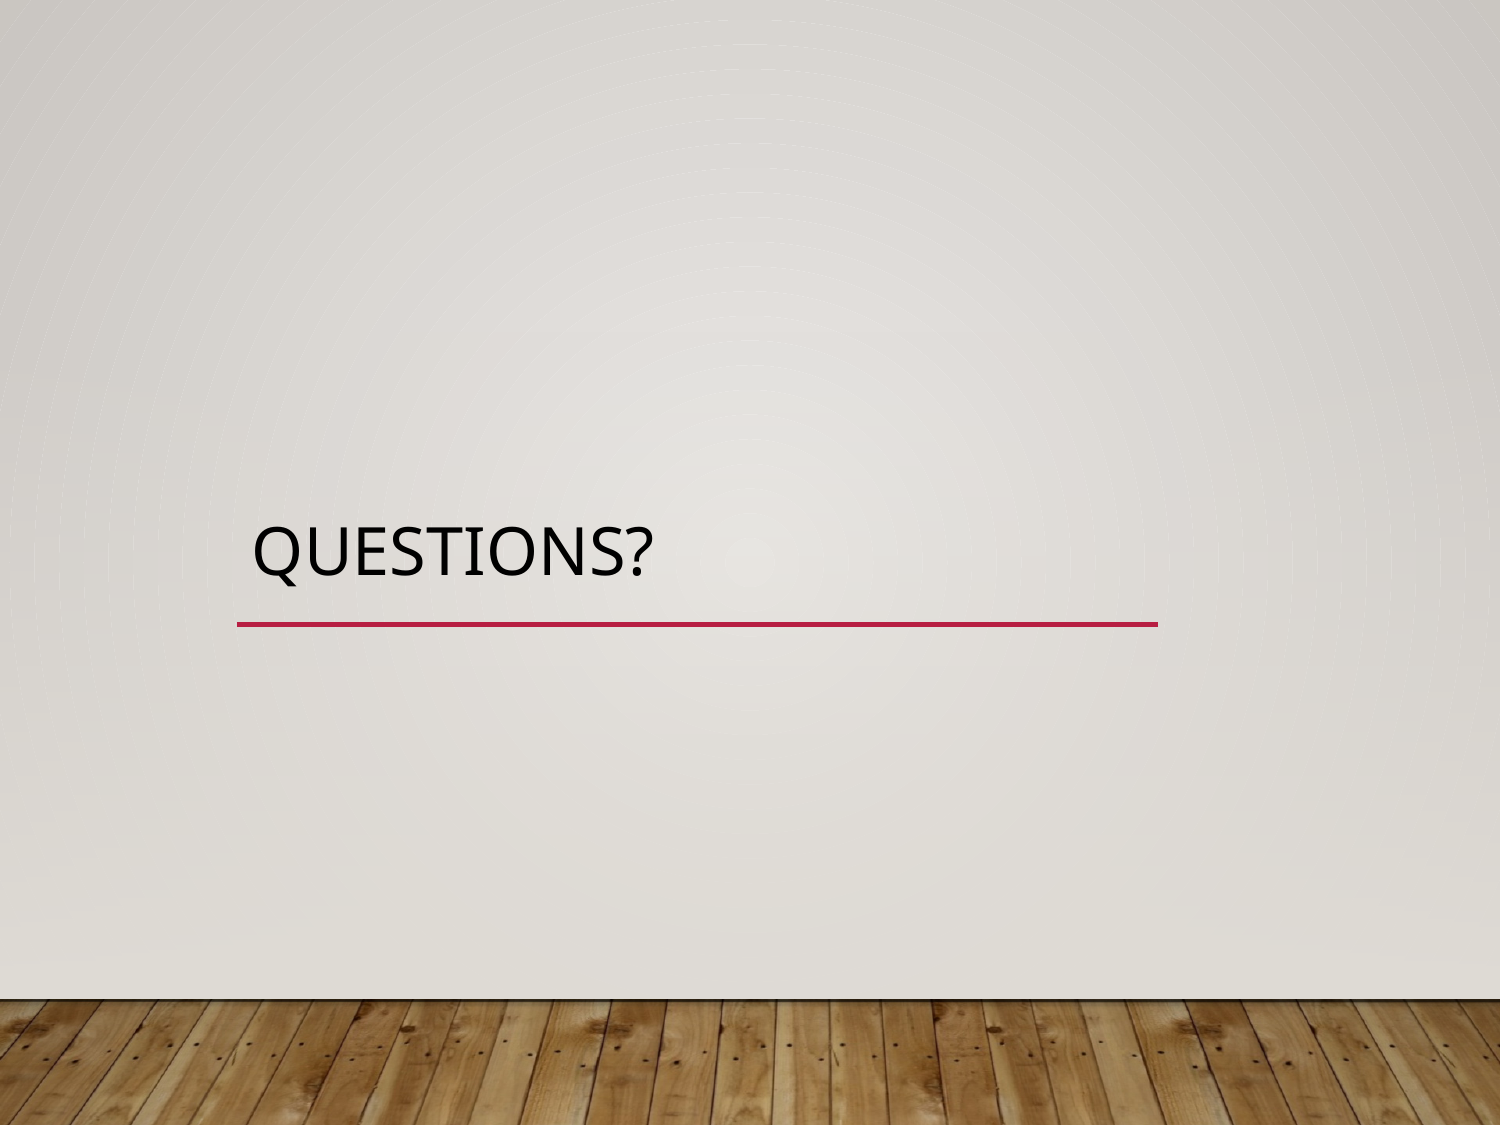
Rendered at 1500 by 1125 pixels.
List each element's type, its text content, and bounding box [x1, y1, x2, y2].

picture [0, 999, 1500, 1125]
title Questions? [236, 288, 1159, 598]
